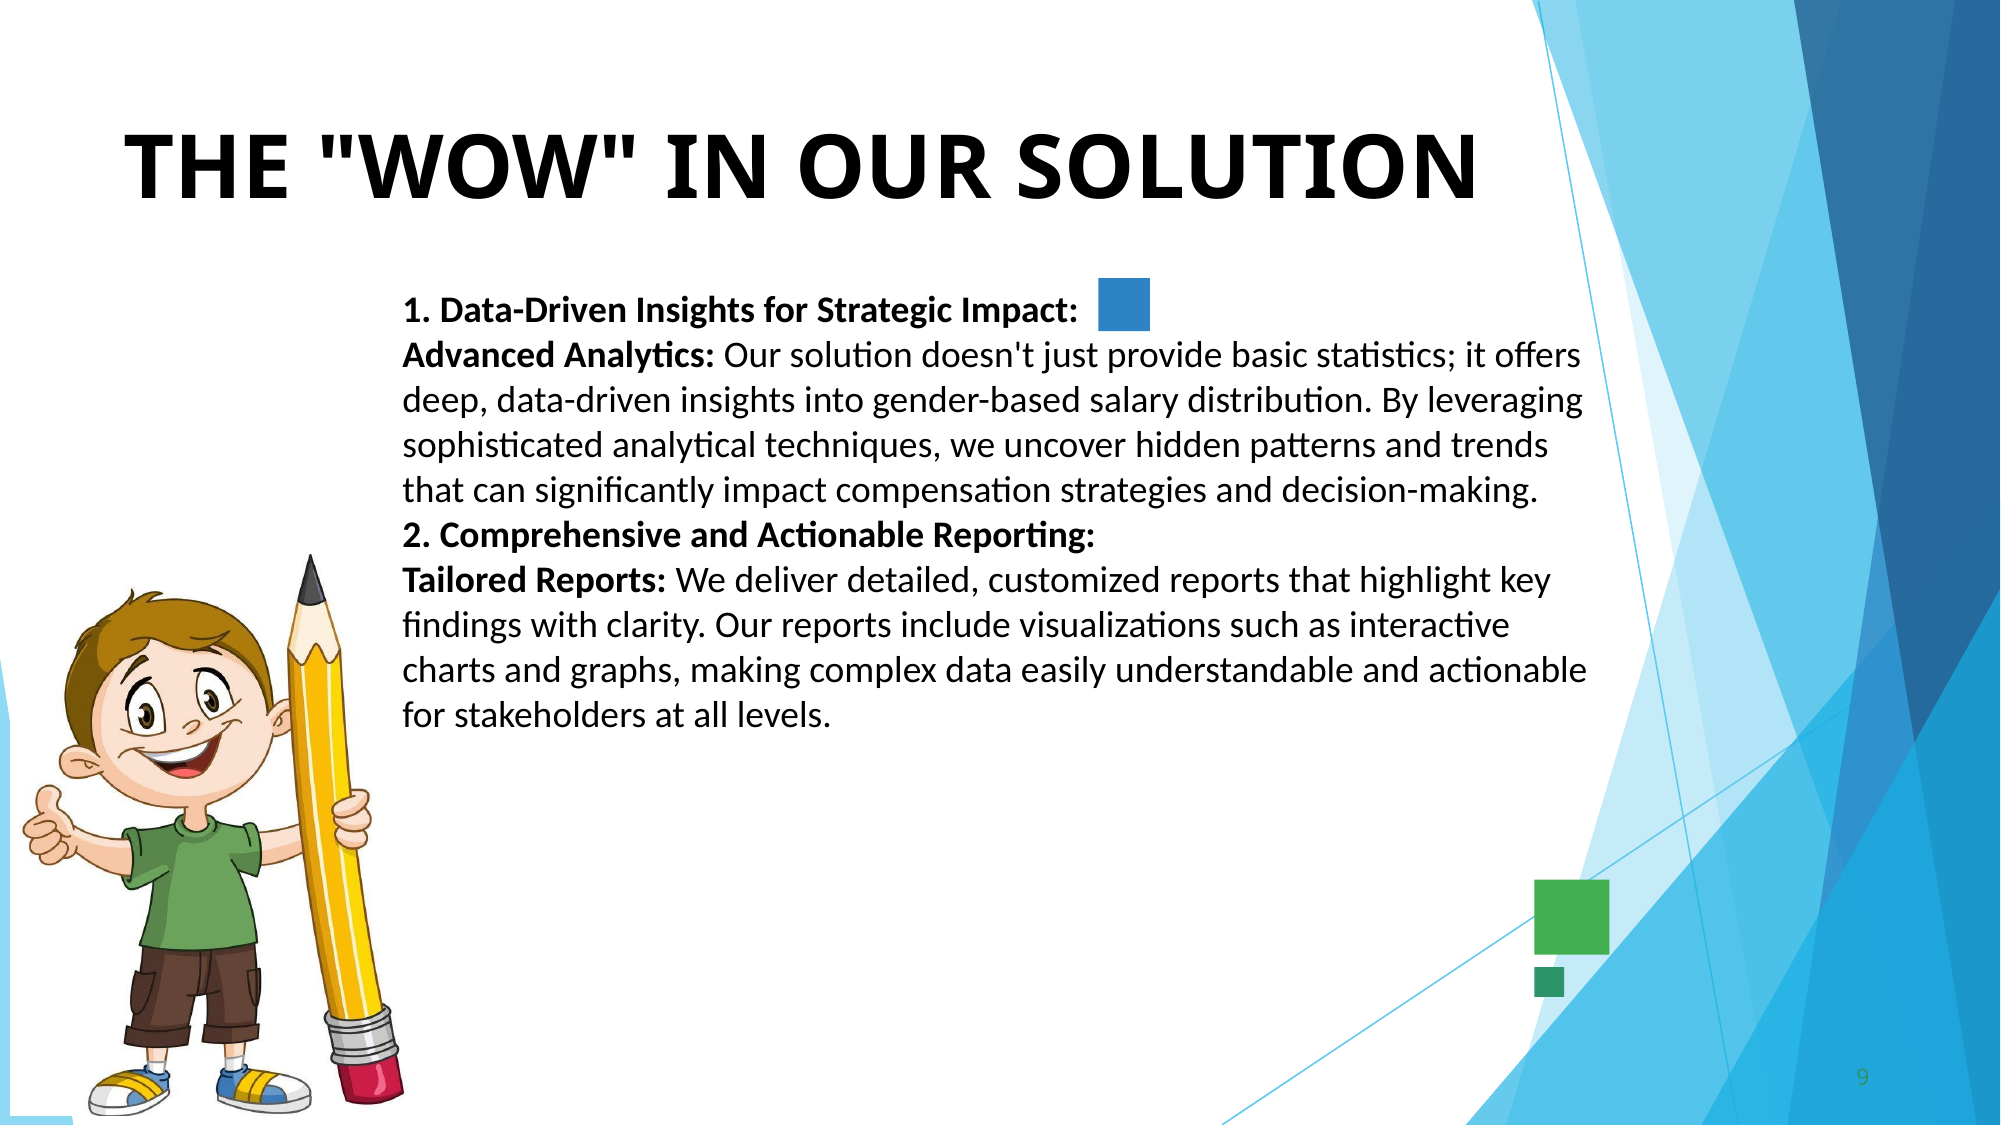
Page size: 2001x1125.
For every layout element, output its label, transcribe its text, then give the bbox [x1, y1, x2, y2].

title THE "WOW" IN OUR SOLUTION [121, 107, 1513, 298]
text_box [1625, 386, 1850, 543]
text_box [1534, 879, 1610, 955]
picture [10, 554, 416, 1116]
text_box 1. Data-Driven Insights for Strategic Impact: Advanced Analytics: Our solution doesn't just provide basic statistics; it offers deep, data-driven insights into gender-based salary distribution. By leveraging sophisticated analytical techniques, we uncover hidden patterns and trends that can significantly impact compensation strategies and decision-making. 2. Comprehensive and Actionable Reporting: Tailored Reports: We deliver detailed, customized reports that highlight key findings with clarity. Our reports include visualizations such as interactive charts and graphs, making complex data easily understandable and actionable for stakeholders at all levels. [387, 278, 1625, 743]
text_box 9 [1849, 1061, 1888, 1095]
text_box [1534, 967, 1565, 997]
